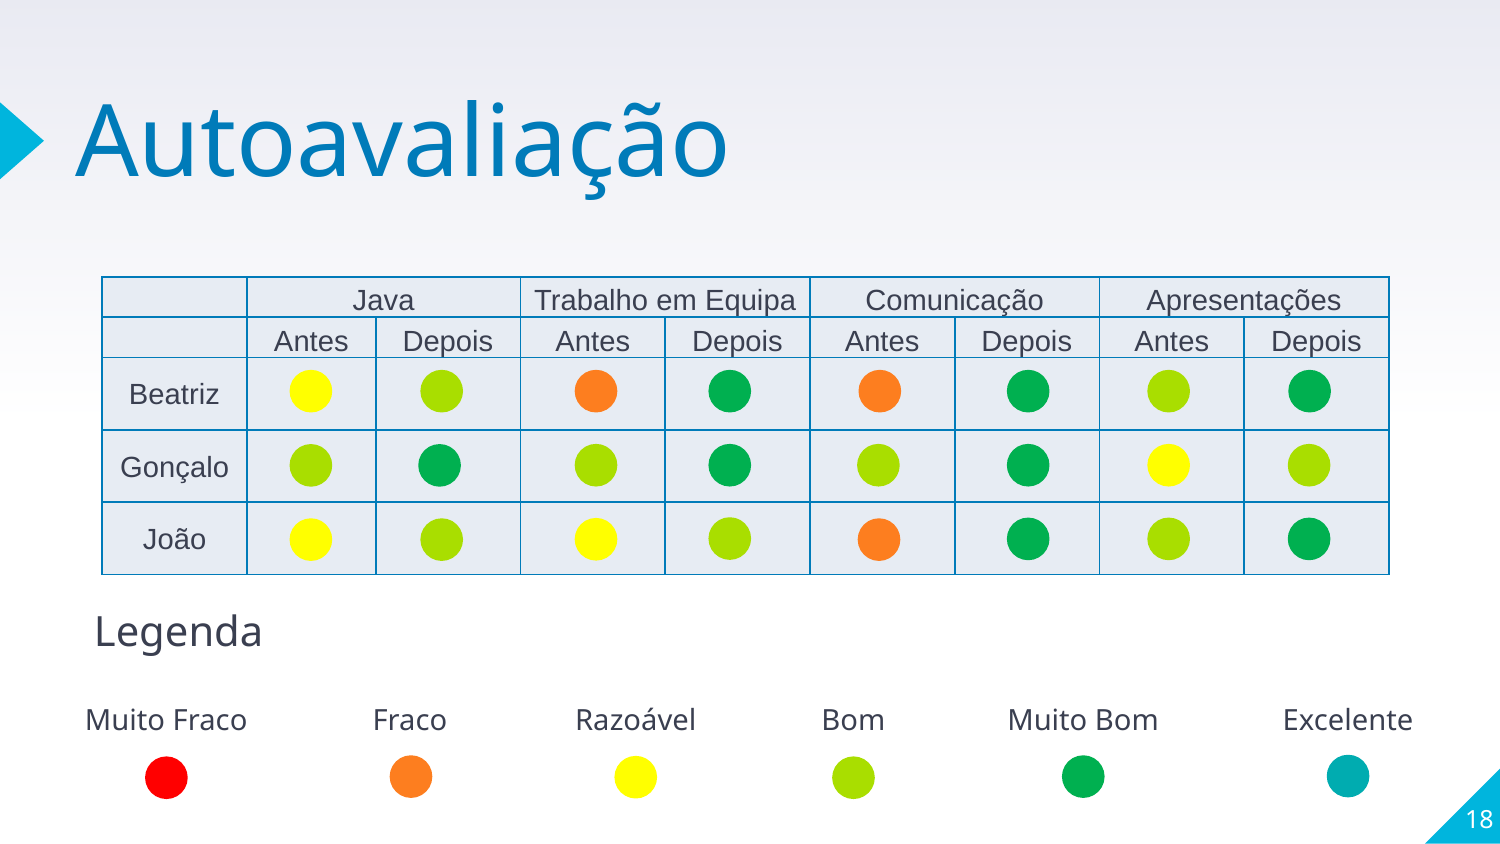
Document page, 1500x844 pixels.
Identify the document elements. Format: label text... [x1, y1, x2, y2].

table_cell [521, 358, 664, 429]
table_header Apresentações [1100, 278, 1388, 316]
table_cell [1245, 503, 1388, 574]
table_cell [666, 503, 809, 574]
table_cell [956, 503, 1099, 574]
table_cell Gonçalo [103, 431, 246, 501]
text_box Razoável [560, 693, 712, 744]
table_cell [377, 503, 520, 574]
table_cell [956, 358, 1099, 429]
text_box [1006, 369, 1050, 413]
table_cell [1100, 431, 1243, 501]
table_cell [248, 358, 375, 429]
text_box [708, 517, 752, 560]
text_box [708, 443, 752, 487]
text_box [1147, 443, 1190, 487]
table_cell [521, 431, 664, 501]
table_cell Depois [956, 318, 1099, 357]
table_cell [956, 431, 1099, 501]
table_cell [521, 503, 664, 574]
text_box [857, 443, 900, 487]
text_box [857, 518, 901, 561]
text_box [1147, 369, 1190, 413]
table_header Trabalho em Equipa [521, 278, 809, 316]
table_header [103, 278, 246, 316]
text_box [1147, 517, 1190, 561]
table_cell [1100, 358, 1243, 429]
text_box [1006, 517, 1050, 561]
table_cell [248, 431, 375, 501]
table_cell [1100, 503, 1243, 574]
text_box [1061, 755, 1105, 798]
text_box [574, 443, 618, 487]
table_cell [103, 318, 246, 357]
text_box [418, 444, 461, 487]
table_cell Depois [1245, 318, 1388, 357]
text_box Muito Bom [992, 693, 1174, 744]
list Legenda [75, 599, 367, 680]
table_cell [377, 358, 520, 429]
text_box [1006, 443, 1050, 487]
text_box [420, 518, 464, 561]
text_box [289, 518, 333, 561]
table_header Comunicação [811, 278, 1099, 316]
text_box [708, 369, 752, 413]
text_box Muito Fraco [70, 693, 263, 744]
table_cell [811, 358, 954, 429]
table_cell Depois [666, 318, 809, 357]
text_box Bom [806, 693, 901, 744]
text_box [1287, 517, 1331, 561]
table_cell [377, 431, 520, 501]
title Autoavaliação [75, 99, 1001, 277]
table_cell Antes [248, 318, 375, 357]
text_box [289, 444, 333, 487]
table_cell [811, 503, 954, 574]
text_box [1287, 443, 1331, 487]
table_cell Beatriz [103, 358, 246, 429]
table_cell João [103, 503, 246, 574]
table_cell [811, 431, 954, 501]
text_box [858, 369, 902, 413]
table_cell [1245, 358, 1388, 429]
text_box [420, 369, 464, 413]
text_box [389, 755, 433, 798]
table_cell [248, 503, 375, 574]
table_cell [666, 431, 809, 501]
text_box [614, 755, 658, 799]
text_box [1326, 754, 1370, 798]
table_cell [1245, 431, 1388, 501]
text_box [832, 756, 875, 800]
text_box [1288, 369, 1331, 413]
slide_number 18 [1418, 760, 1494, 838]
text_box [574, 369, 618, 413]
table_header Java [248, 278, 520, 316]
table_cell Antes [521, 318, 664, 357]
table_cell Antes [1100, 318, 1243, 357]
table_cell Depois [377, 318, 520, 357]
text_box Fraco [357, 693, 463, 744]
table_cell [666, 358, 809, 429]
text_box Excelente [1267, 693, 1429, 744]
table_cell Antes [811, 318, 954, 357]
text_box [289, 369, 333, 413]
text_box [574, 517, 618, 561]
text_box [145, 756, 188, 800]
